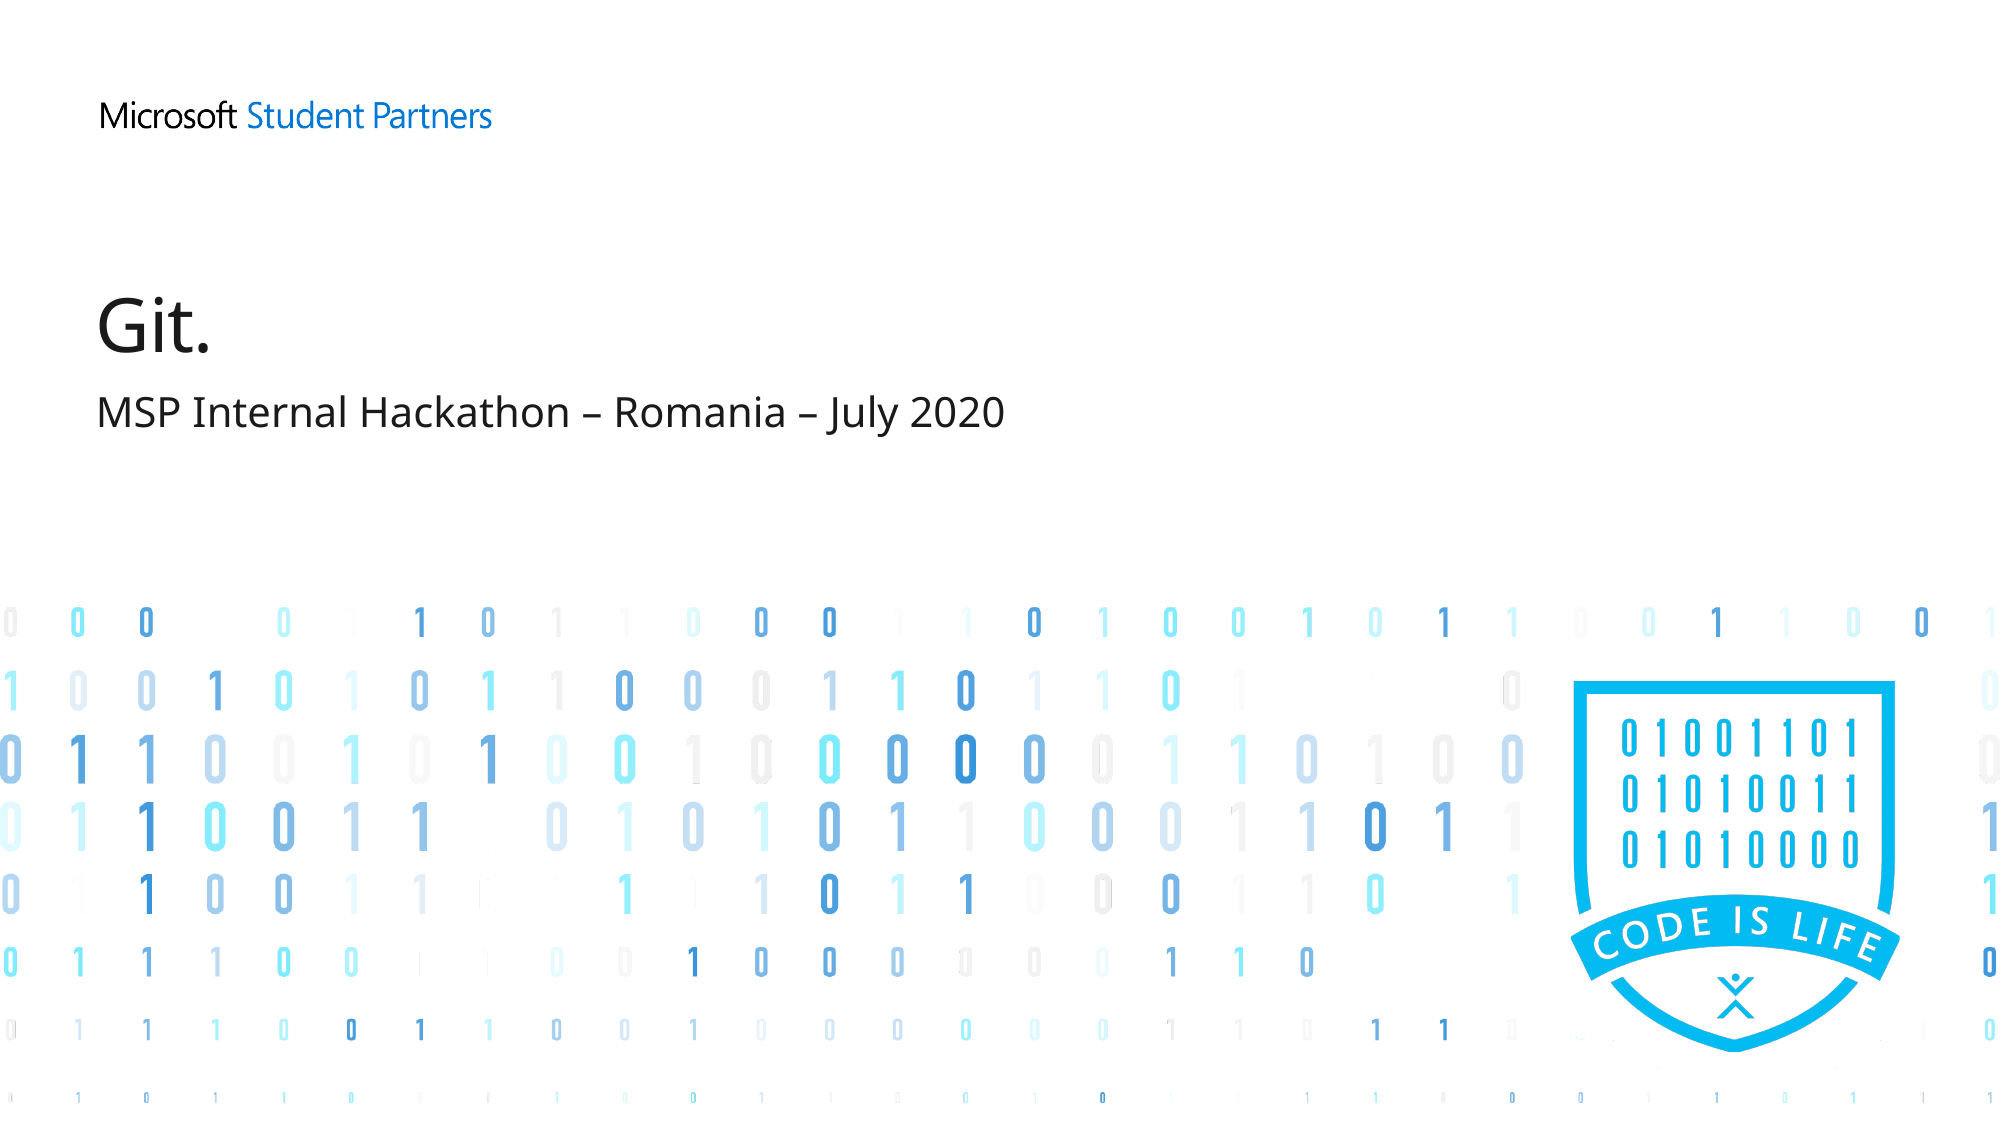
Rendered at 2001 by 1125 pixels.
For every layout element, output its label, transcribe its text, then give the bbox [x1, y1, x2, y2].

picture [0, 571, 2000, 1103]
list MSP Internal Hackathon – Romania – July 2020 [95, 385, 1905, 437]
picture [95, 96, 496, 133]
title Git. [95, 276, 1900, 368]
